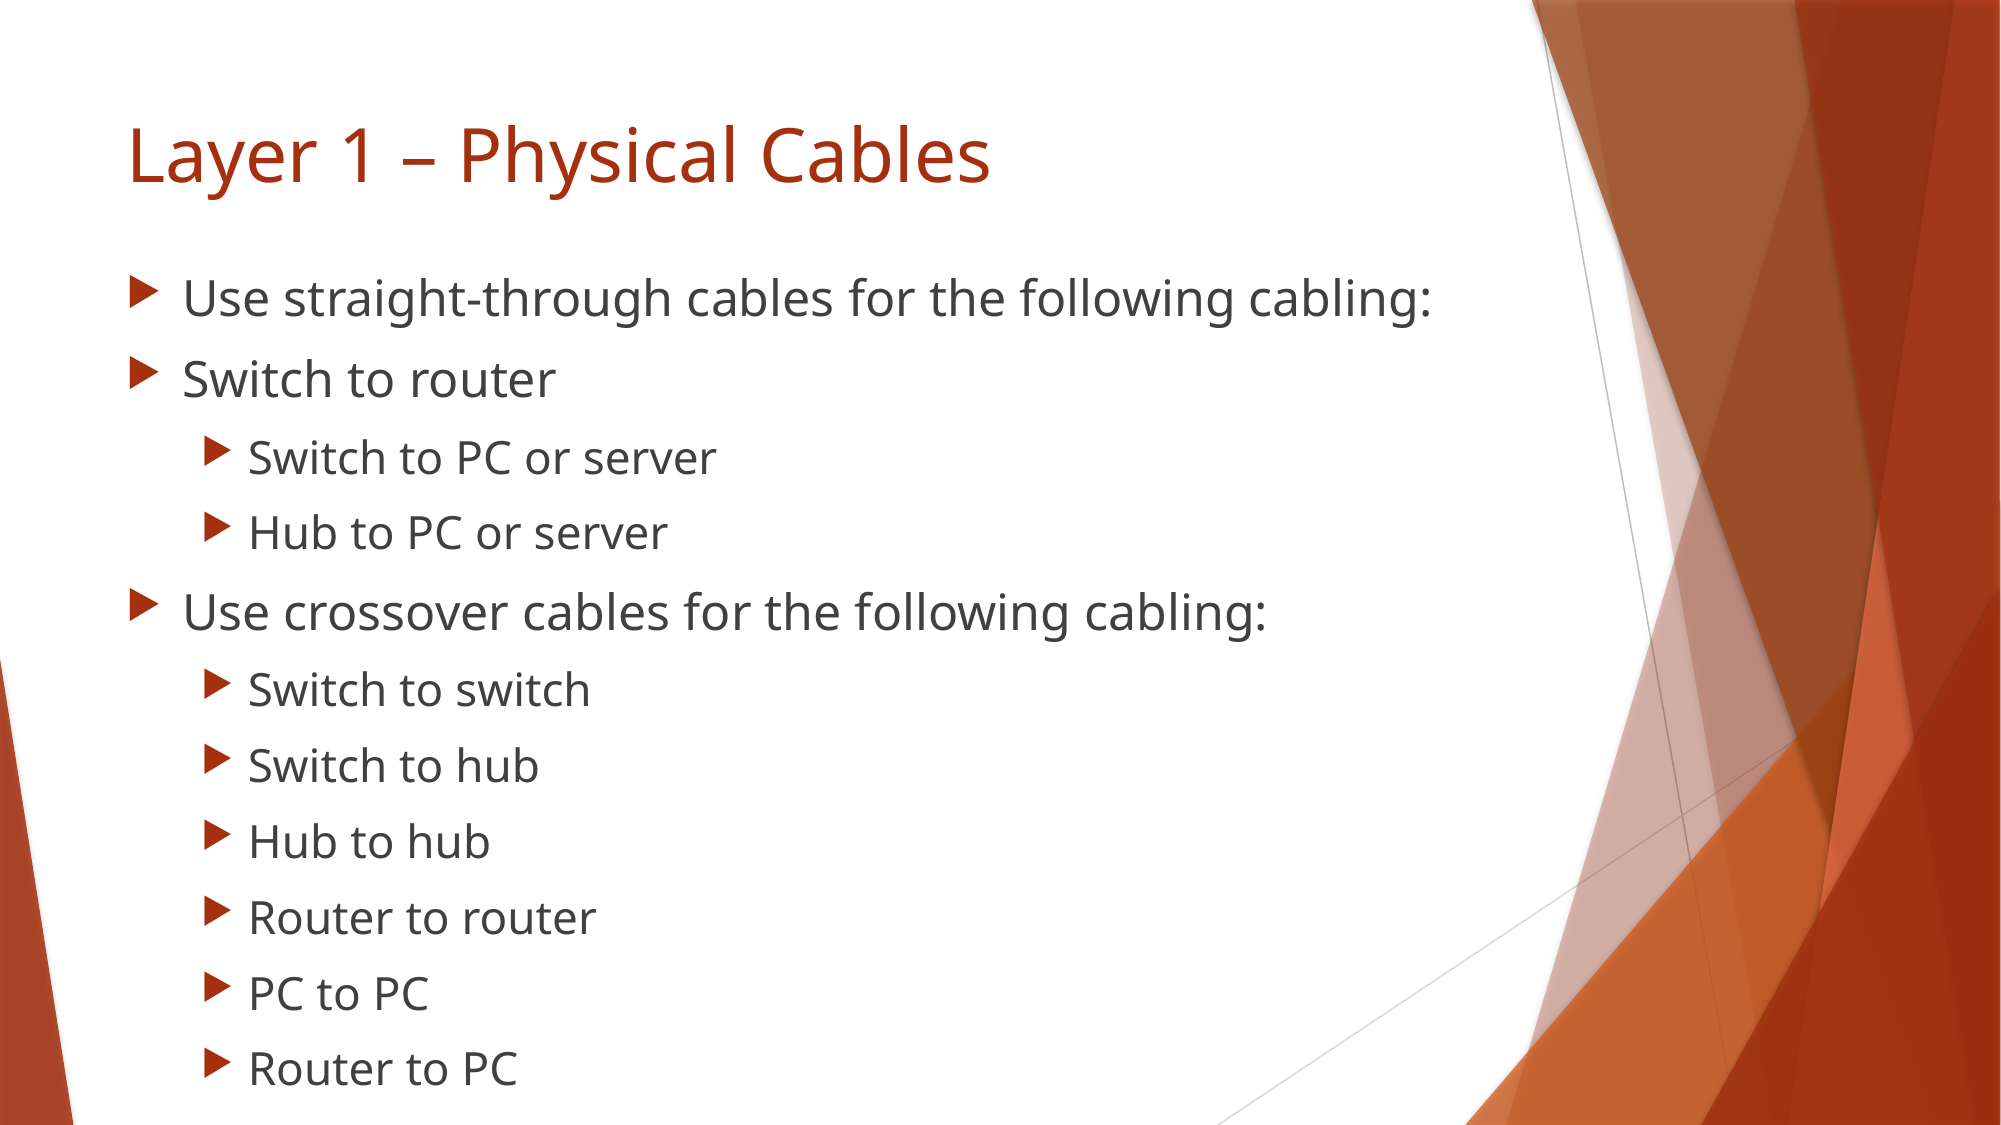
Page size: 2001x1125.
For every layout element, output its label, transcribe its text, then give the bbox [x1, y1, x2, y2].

title Layer 1 – Physical Cables [111, 99, 1522, 259]
list Use straight-through cables for the following cabling: Switch to router Switch to PC or server Hub to PC or server Use crossover cables for the following cabling: Switch to switch Switch to hub Hub to hub Router to router PC to PC Router to PC [111, 259, 1545, 1036]
